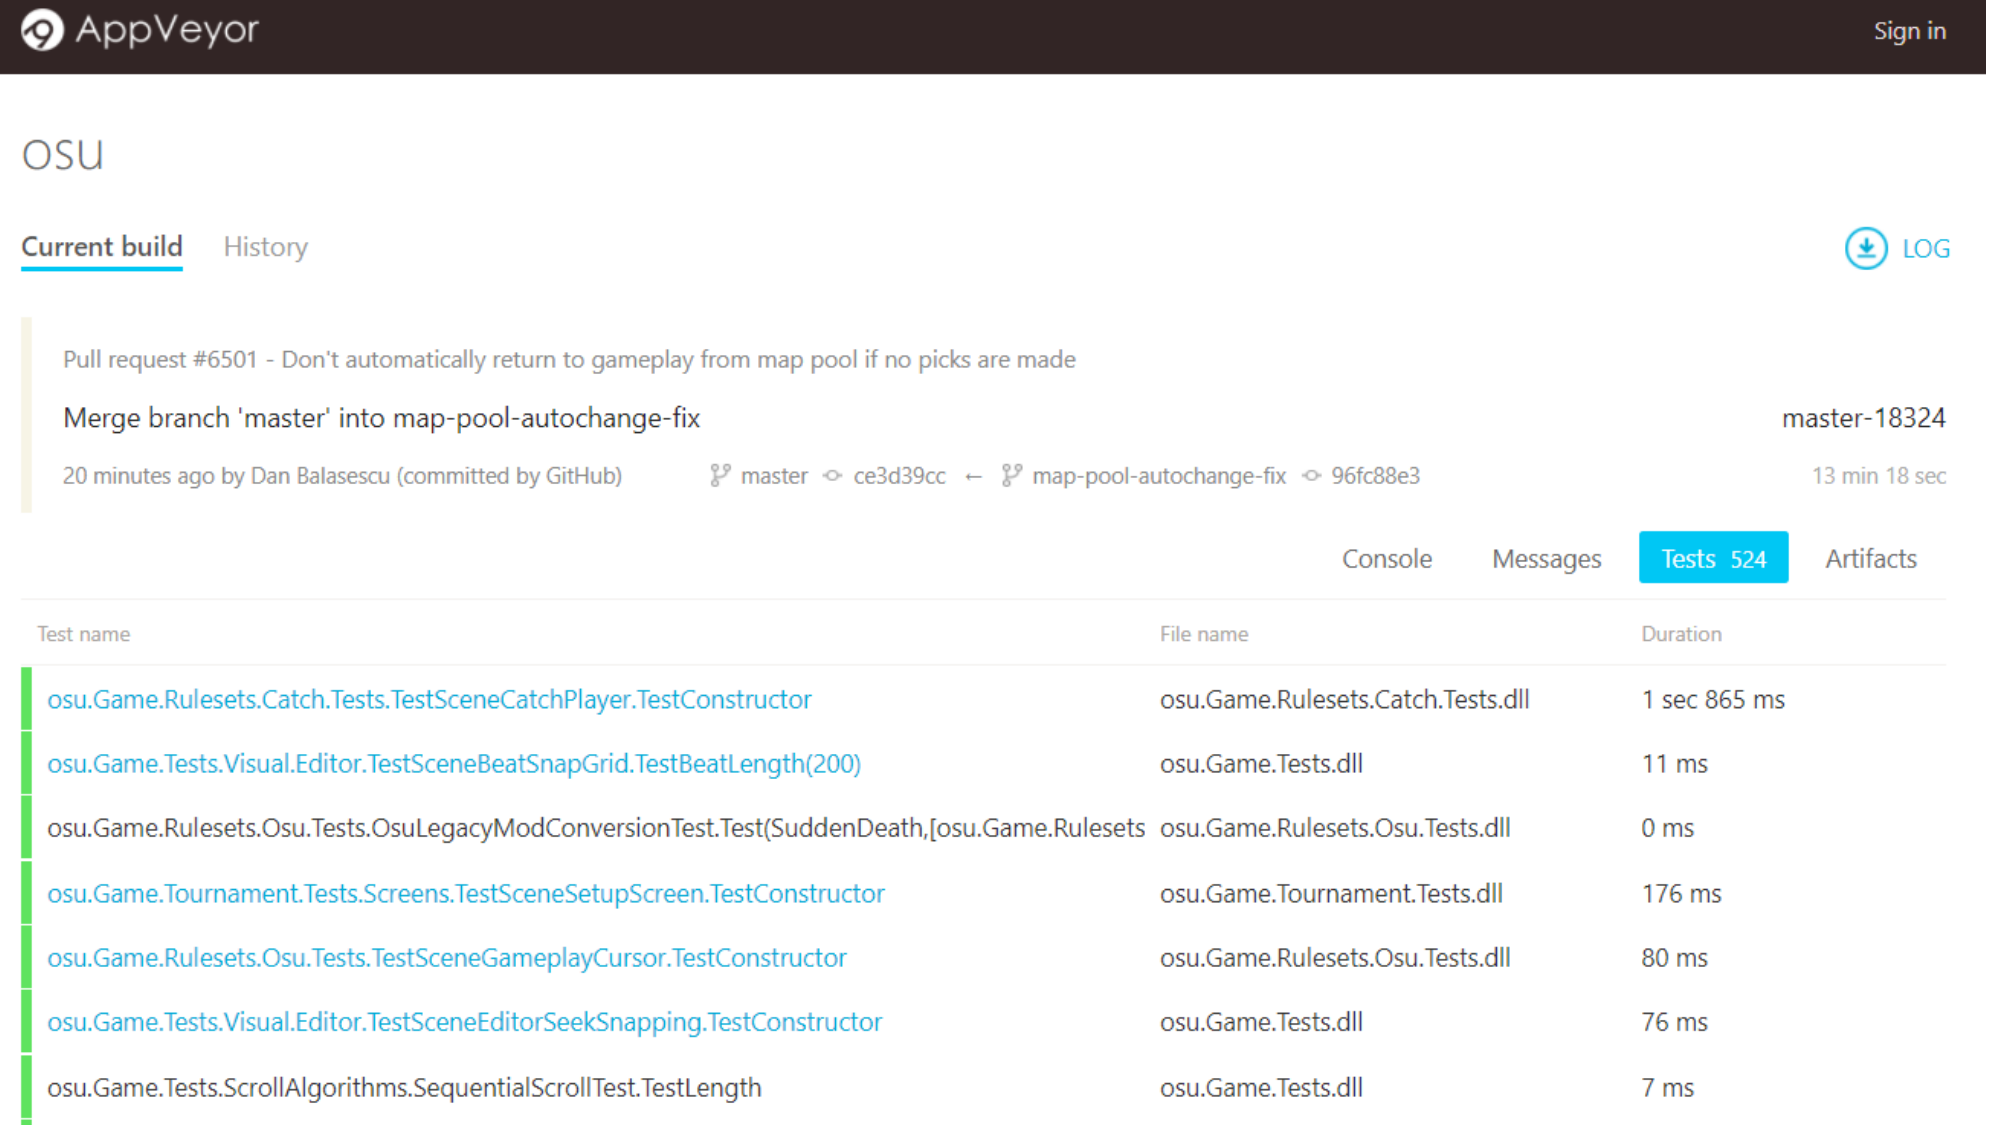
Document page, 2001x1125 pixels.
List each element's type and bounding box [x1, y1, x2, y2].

list [0, 0, 1986, 1125]
